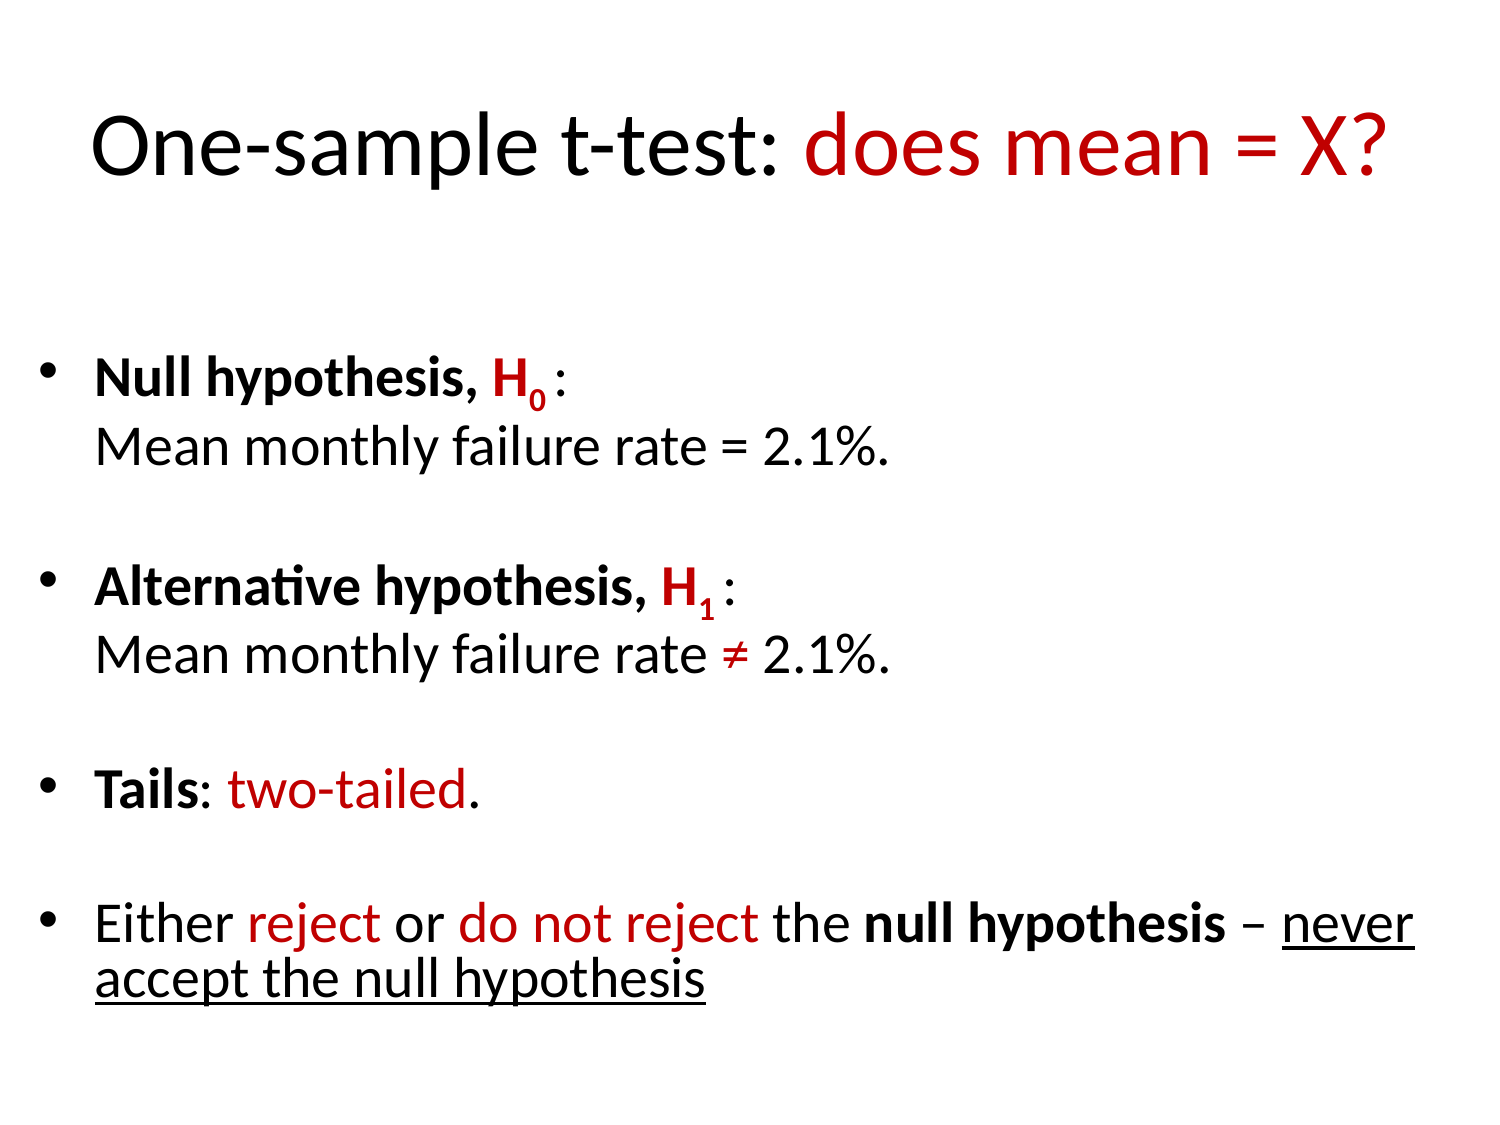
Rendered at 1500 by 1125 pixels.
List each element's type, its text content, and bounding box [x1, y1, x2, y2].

list Null hypothesis, H0 : Mean monthly failure rate = 2.1%. Alternative hypothesis, H1 : Mean monthly failure rate ≠ 2.1%. Tails: two-tailed. Either reject or do not reject the null hypothesis – never accept the null hypothesis [23, 262, 1447, 1083]
title One-sample t-test: does mean = X? [75, 45, 1425, 233]
